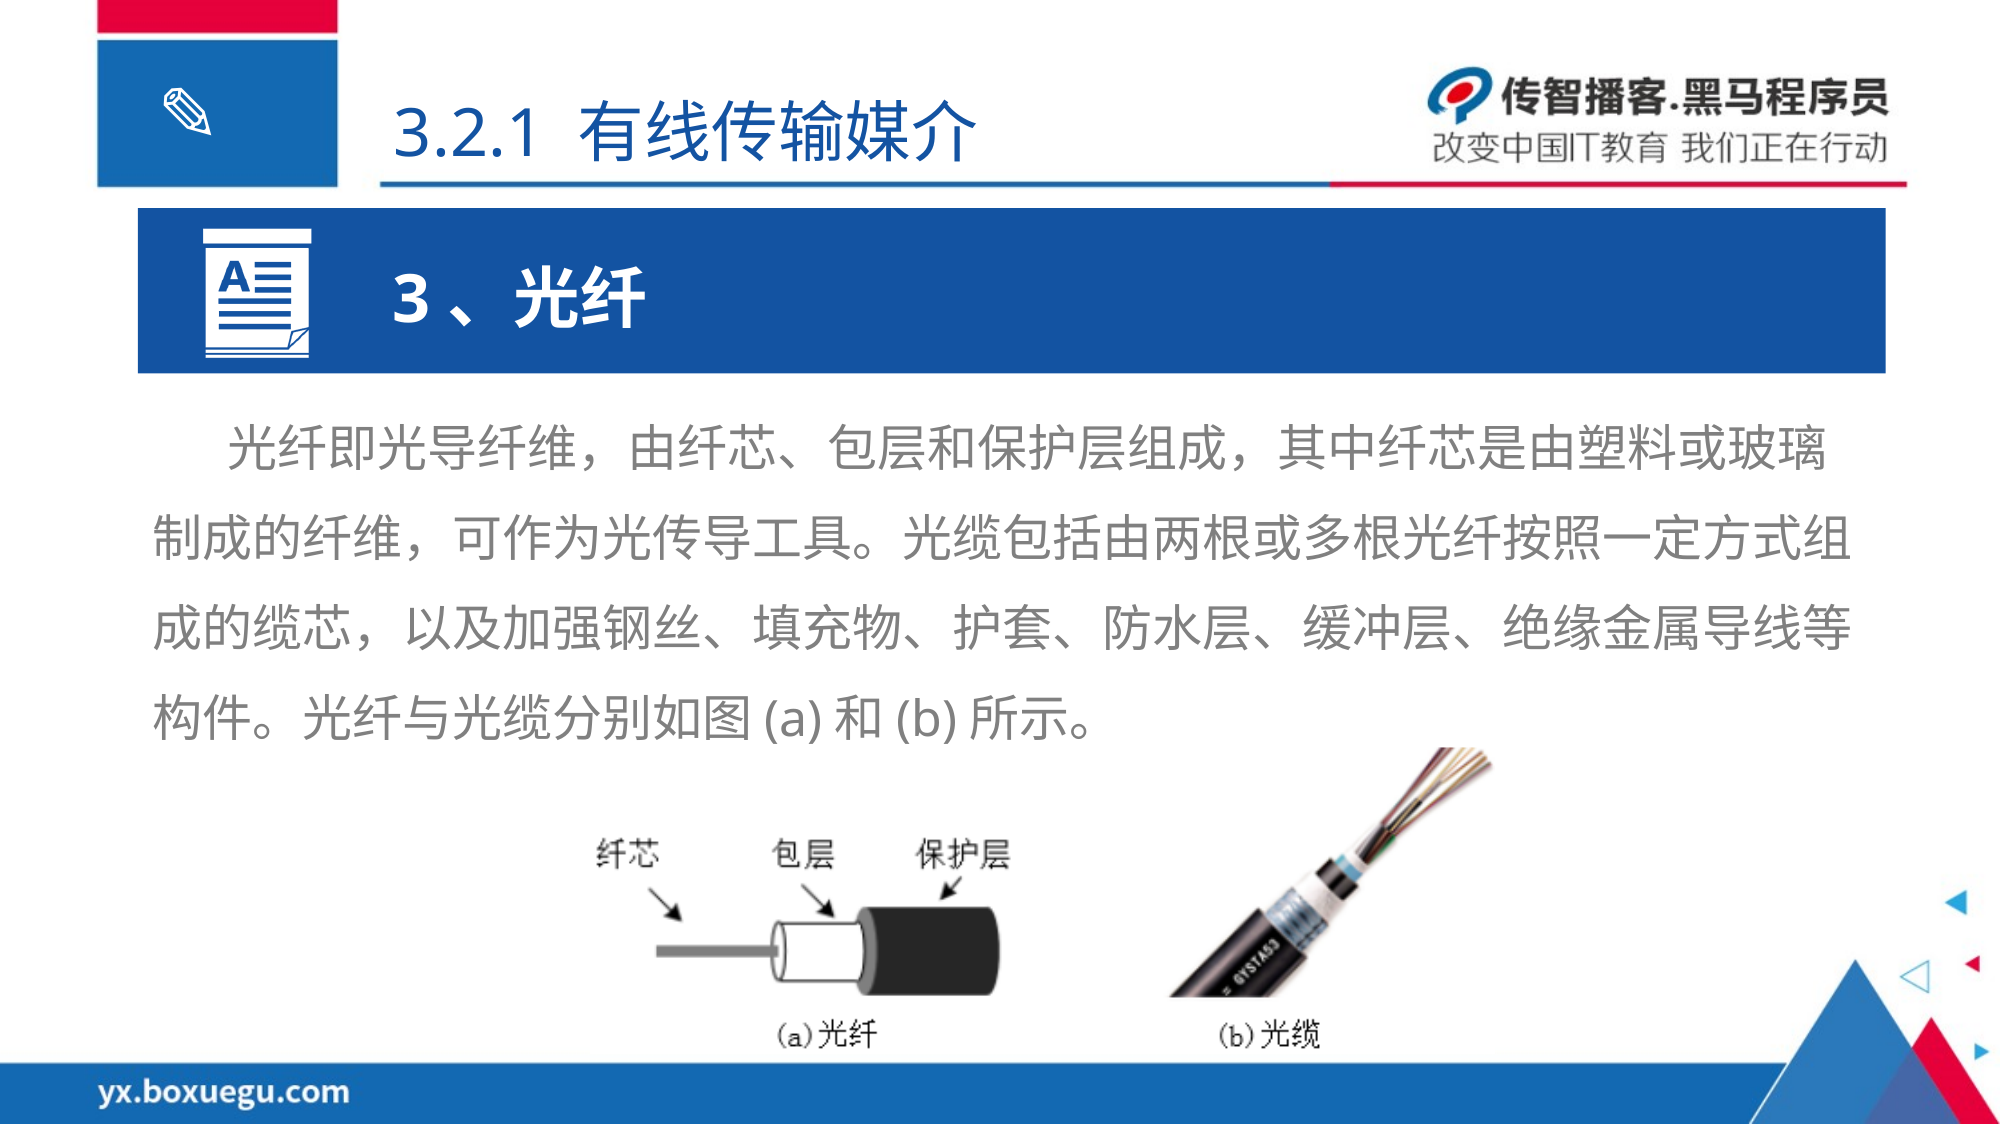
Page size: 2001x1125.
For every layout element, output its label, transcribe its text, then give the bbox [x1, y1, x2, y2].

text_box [137, 208, 1886, 374]
picture [0, 0, 2000, 1124]
text_box 光纤即光导纤维，由纤芯、包层和保护层组成，其中纤芯是由塑料或玻璃制成的纤维，可作为光传导工具。光缆包括由两根或多根光纤按照一定方式组成的缆芯，以及加强钢丝、填充物、护套、防水层、缓冲层、绝缘金属导线等构件。光纤与光缆分别如图(a)和(b)所示。 [137, 378, 1886, 754]
text_box 3.2.1 有线传输媒介 [379, 82, 1230, 177]
